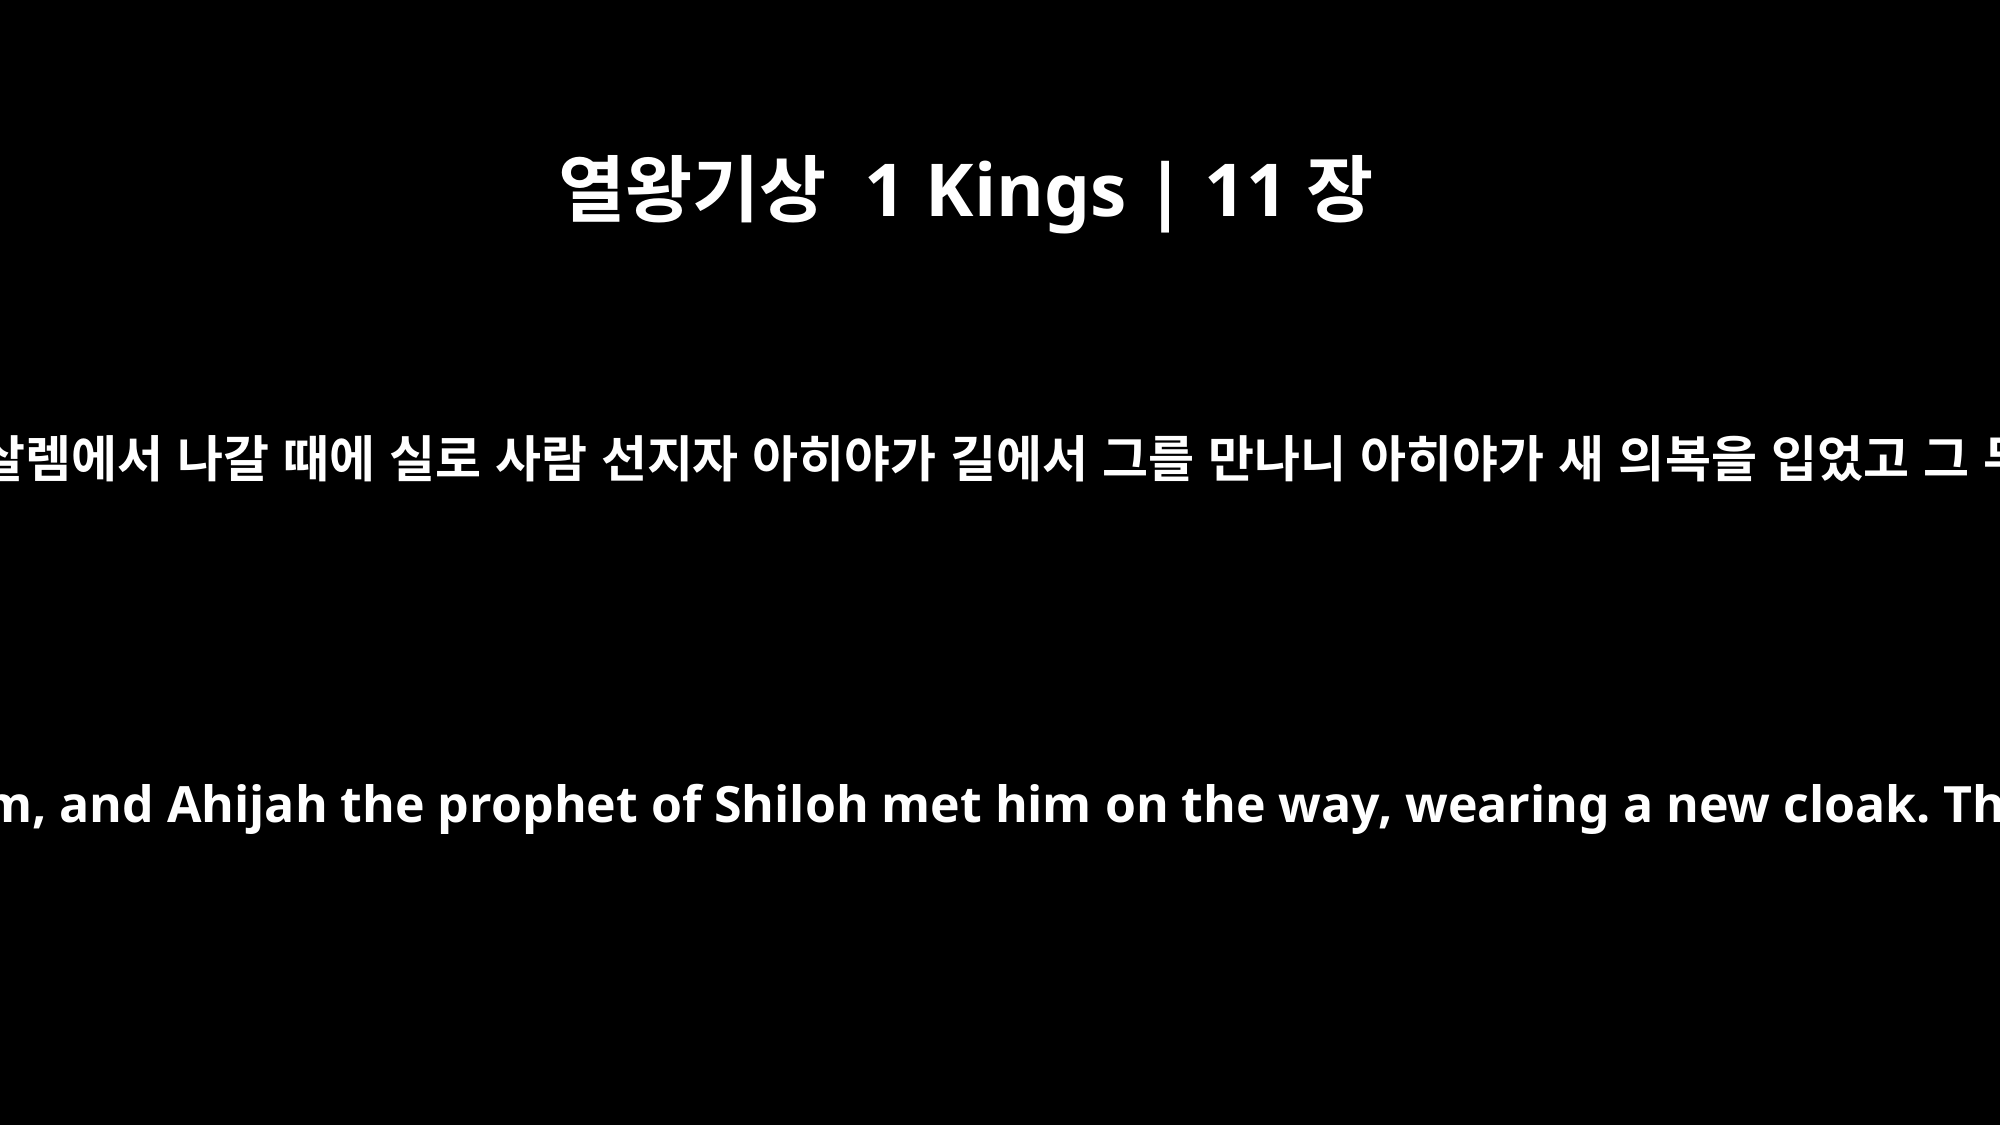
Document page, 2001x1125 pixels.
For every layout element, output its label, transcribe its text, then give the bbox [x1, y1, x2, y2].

text_box 29 그 즈음에 여로보암이 예루살렘에서 나갈 때에 실로 사람 선지자 아히야가 길에서 그를 만나니 아히야가 새 의복을 입었고 그 두 사람만 들에 있었더라 [0, 359, 2000, 495]
text_box About that time Jeroboam was going out of Jerusalem, and Ahijah the prophet of Shiloh met him on the way, wearing a new cloak. The two of them were alone out in the country, [0, 764, 2000, 840]
text_box 열왕기상 1 Kings | 11장 [543, 136, 1389, 239]
